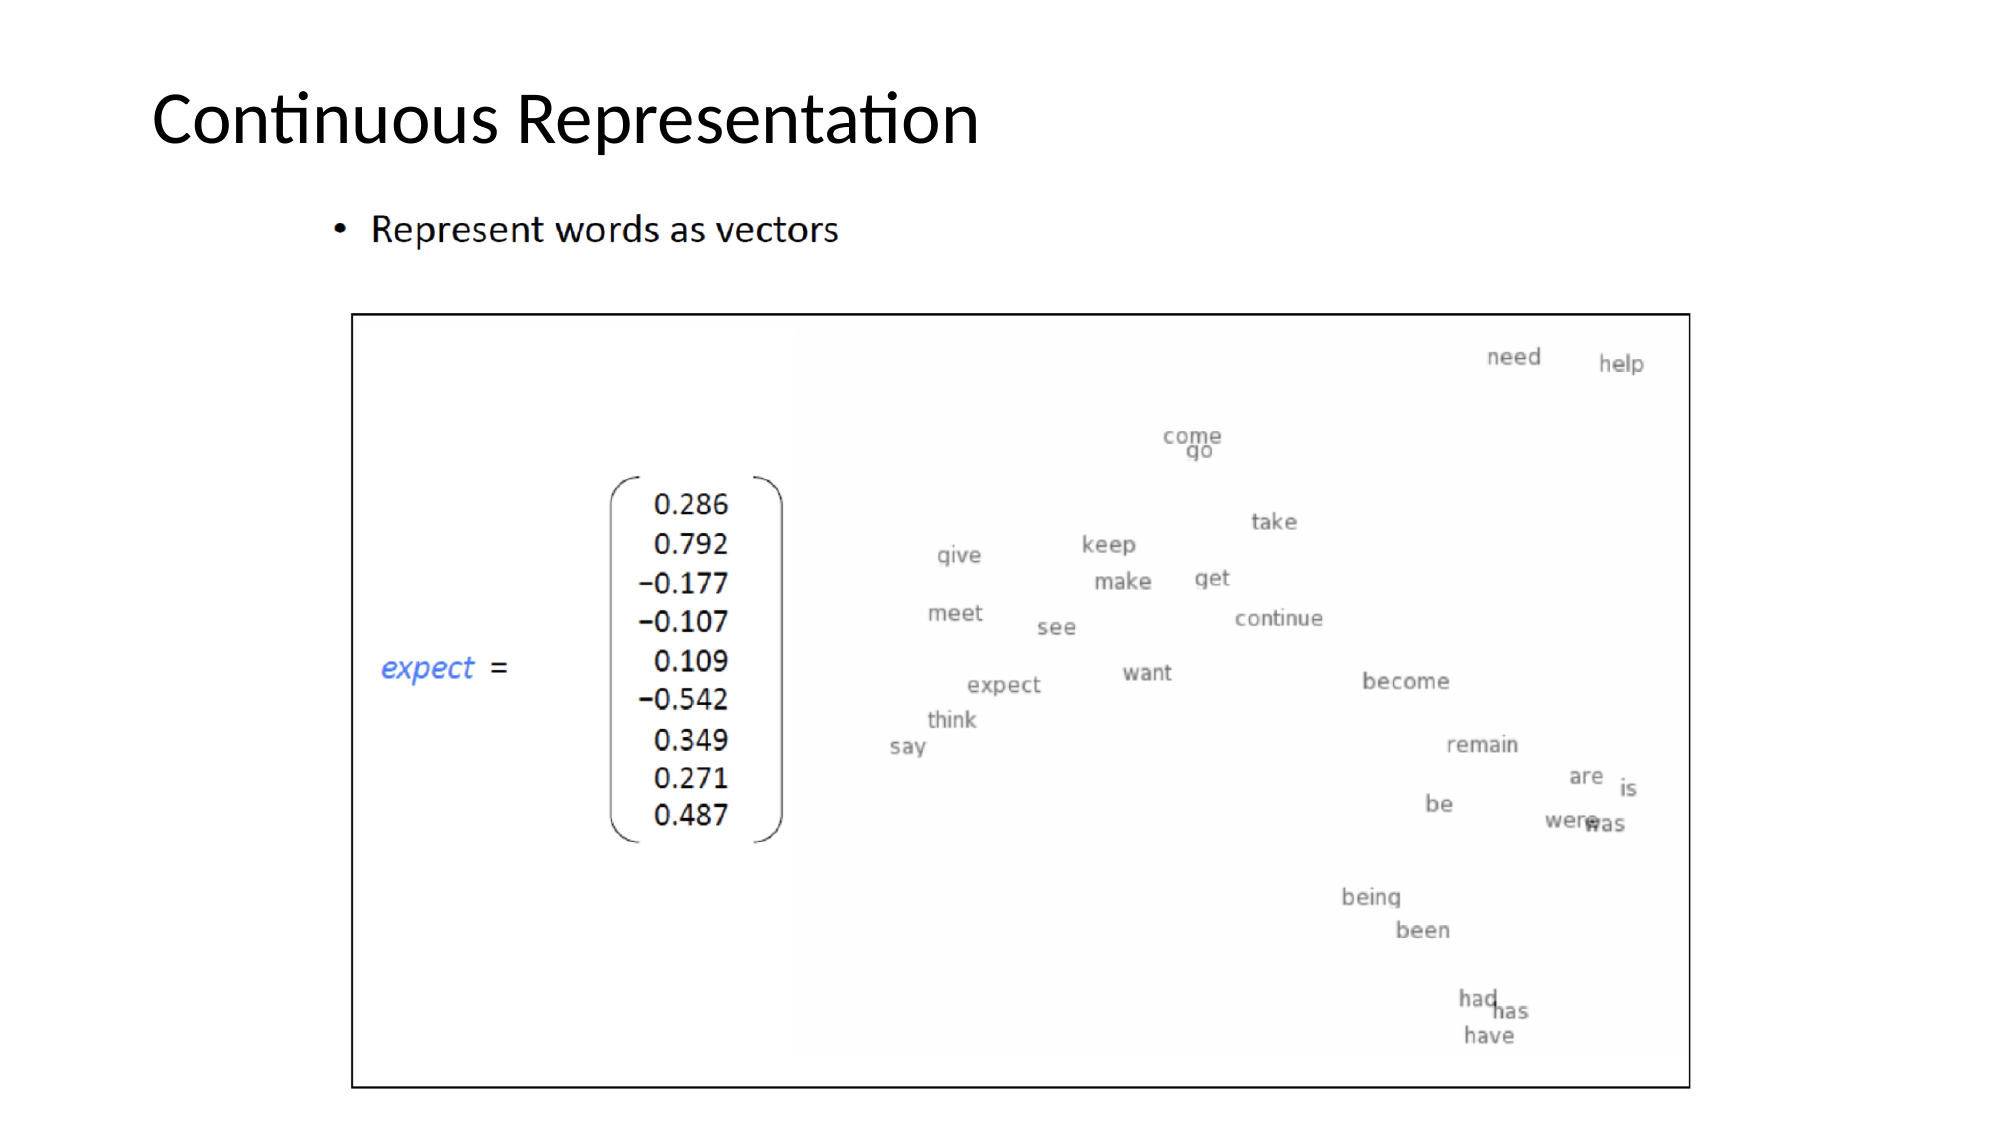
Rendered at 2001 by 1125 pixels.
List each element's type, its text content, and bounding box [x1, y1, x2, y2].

picture [308, 191, 1721, 1106]
title Continuous Representation [137, 59, 1863, 179]
